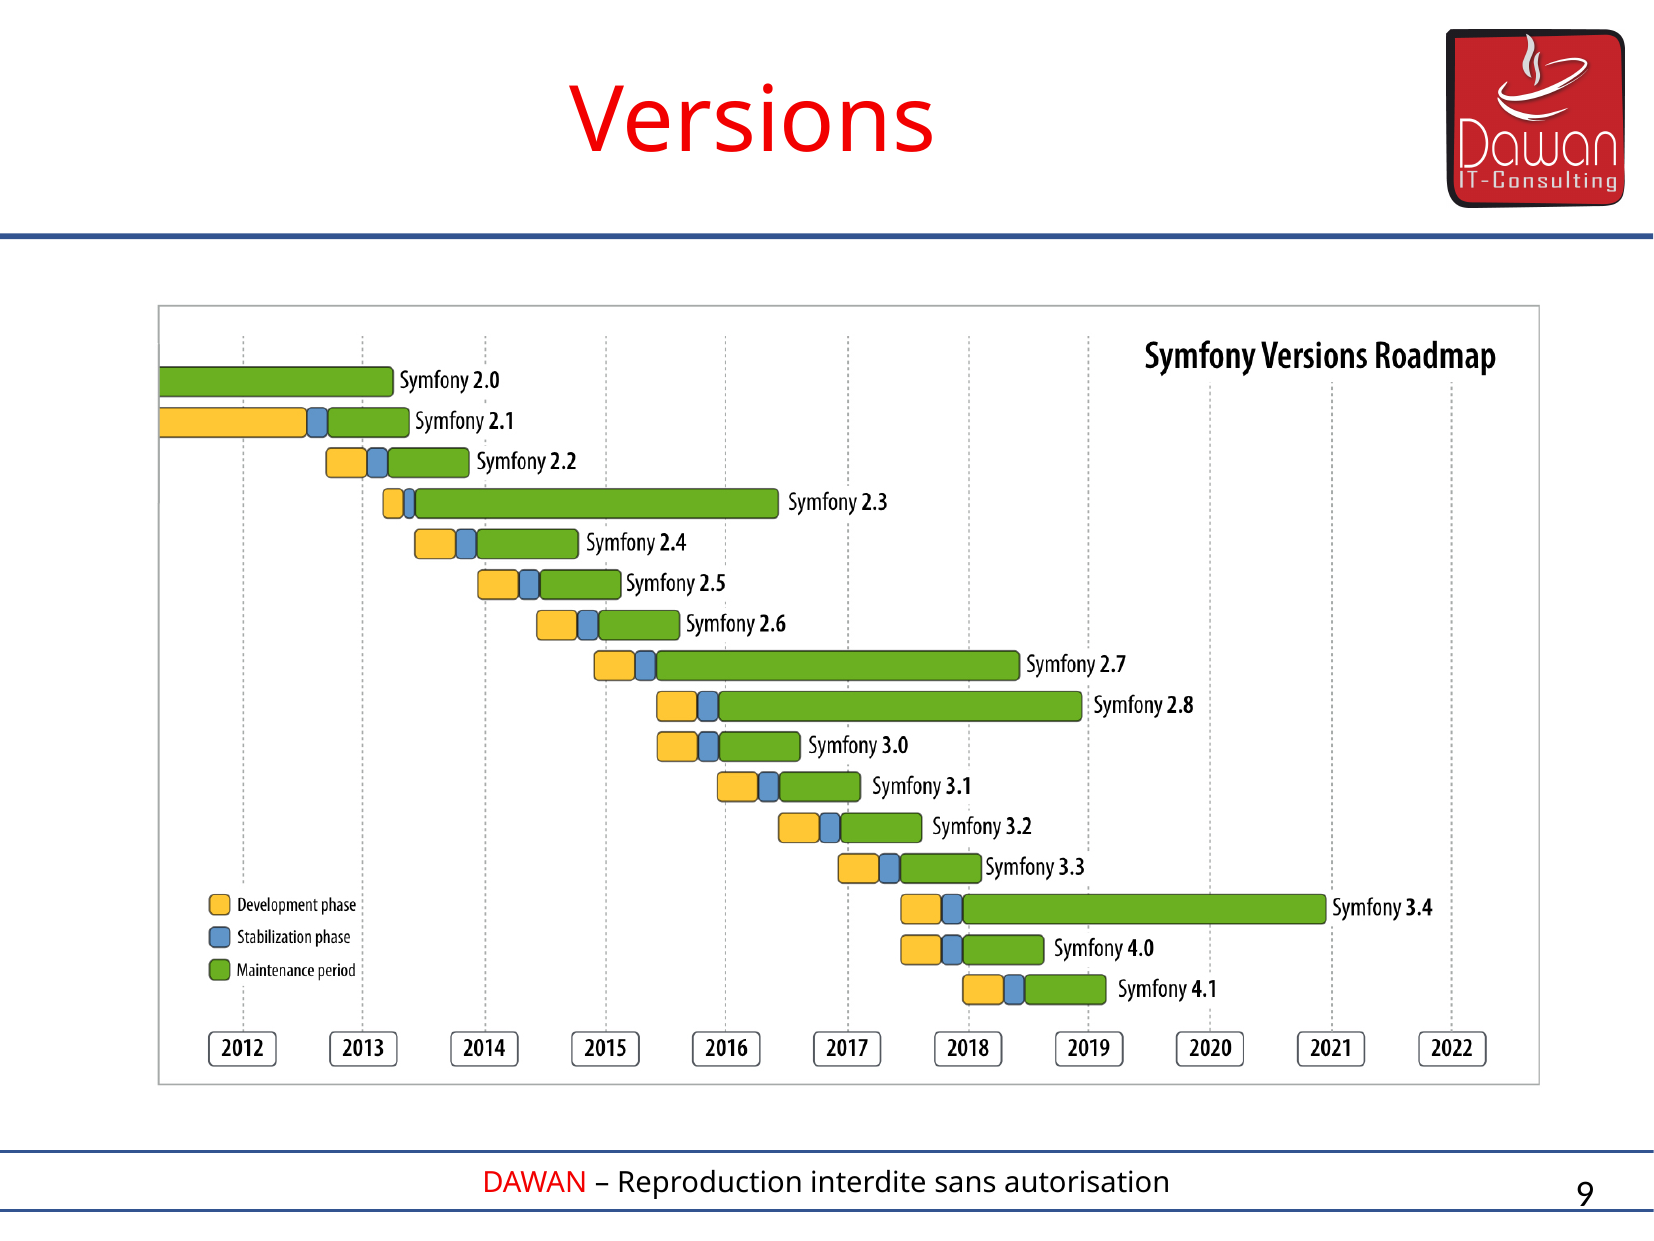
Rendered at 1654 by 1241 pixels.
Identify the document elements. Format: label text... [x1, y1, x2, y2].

picture [1446, 29, 1625, 208]
title Versions [59, 24, 1447, 206]
text_box 9 [1535, 1169, 1595, 1233]
picture [135, 279, 1565, 1105]
